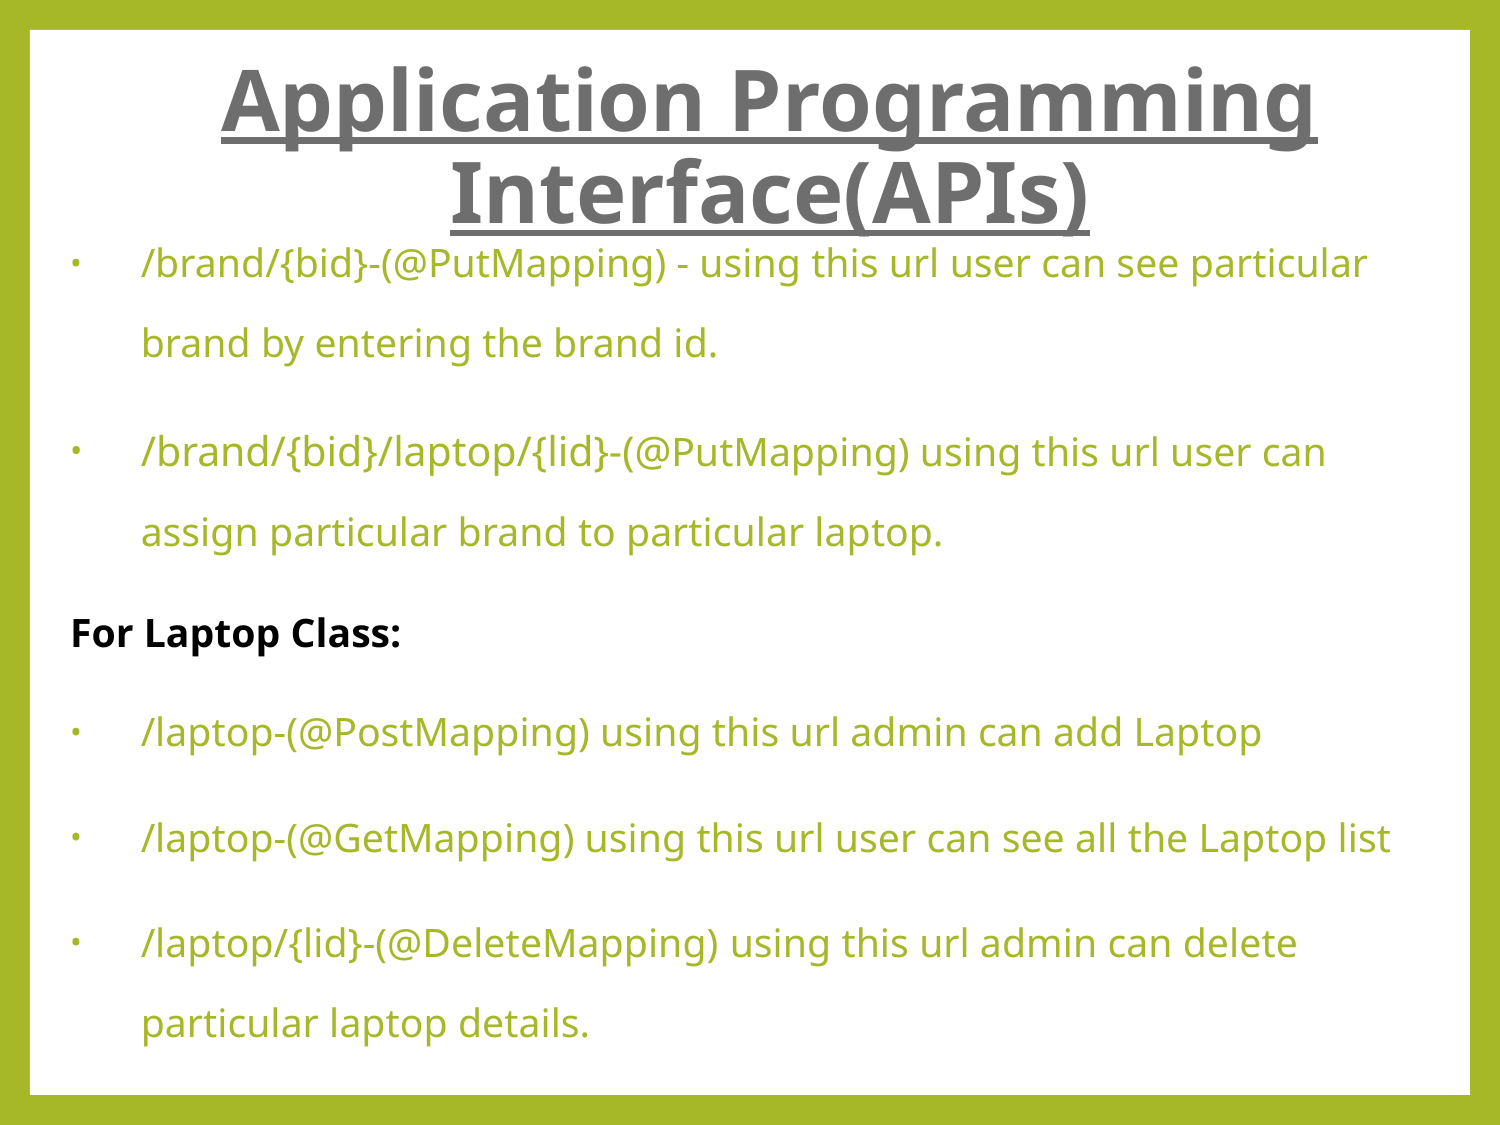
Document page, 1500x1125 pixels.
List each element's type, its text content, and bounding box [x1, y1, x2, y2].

text_box Application Programming Interface(APIs) [162, 50, 1378, 250]
list /brand/{bid}-(@PutMapping) - using this url user can see particular brand by entering the brand id. /brand/{bid}/laptop/{lid}-(@PutMapping) using this url user can assign particular brand to particular laptop. For Laptop Class: /laptop-(@PostMapping) using this url admin can add Laptop /laptop-(@GetMapping) using this url user can see all the Laptop list /laptop/{lid}-(@DeleteMapping) using this url admin can delete particular laptop details. [50, 198, 1413, 1124]
